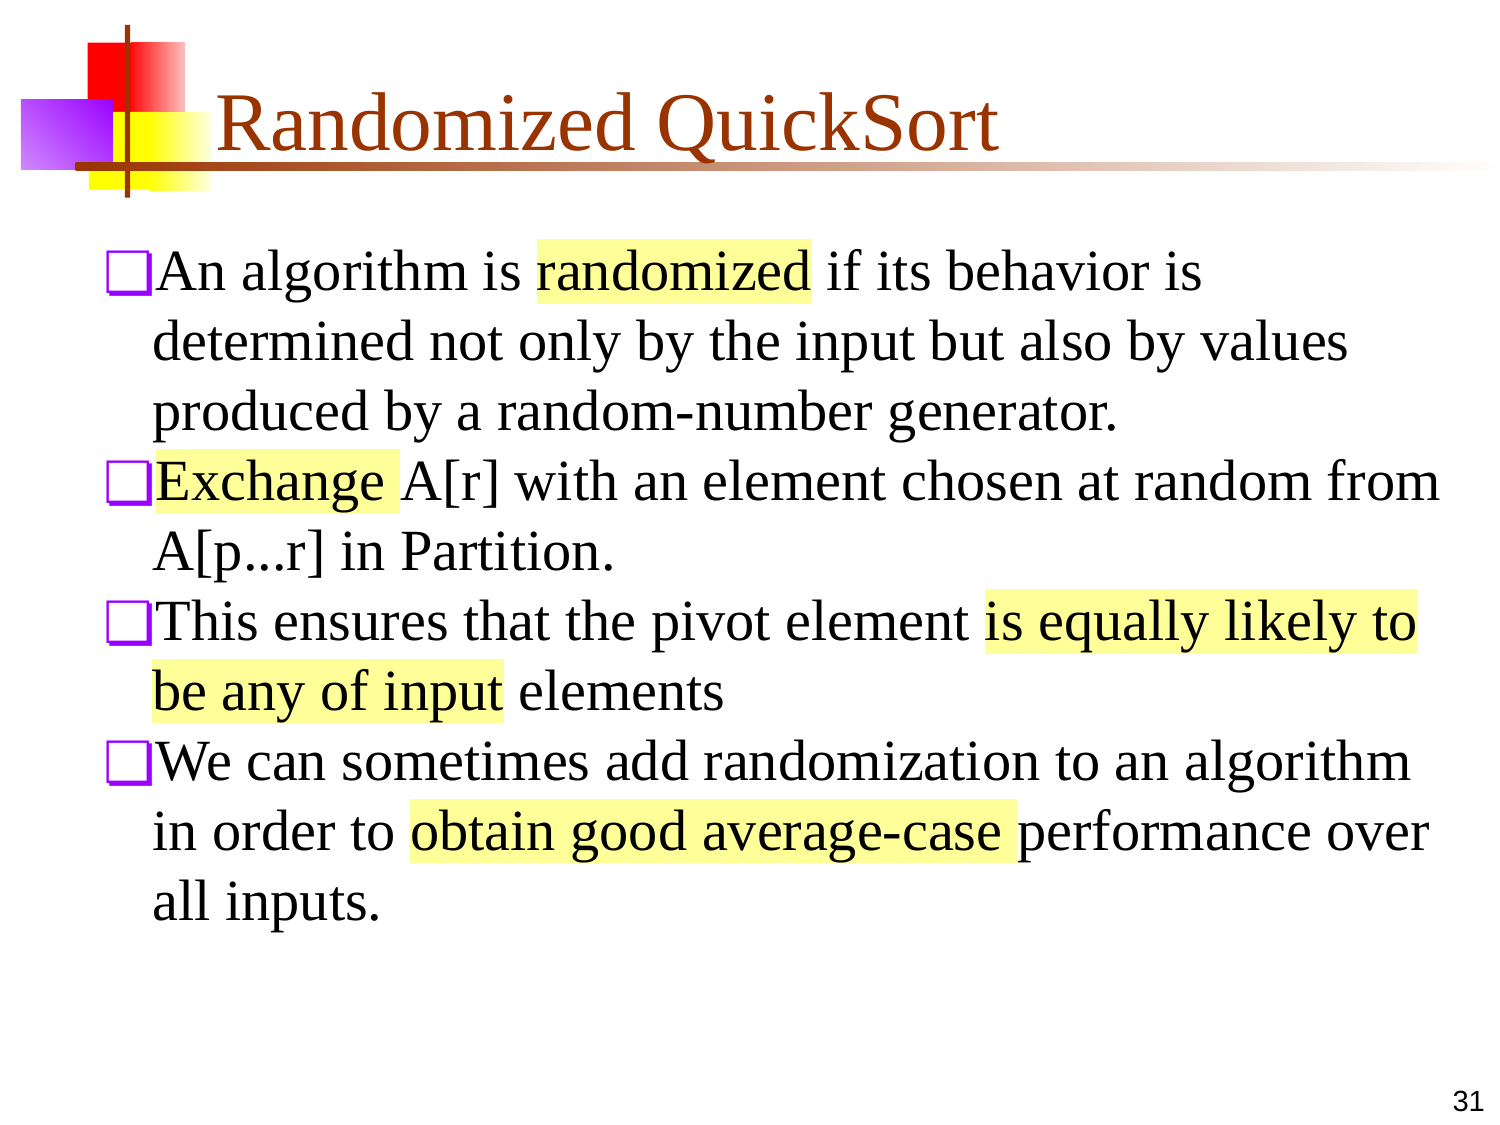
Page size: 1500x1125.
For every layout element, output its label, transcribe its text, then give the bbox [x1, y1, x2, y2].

title Randomized QuickSort [200, 37, 1479, 175]
slide_number ‹#› [1187, 1050, 1500, 1125]
list An algorithm is randomized if its behavior is determined not only by the input but also by values produced by a random-number generator. Exchange A[r] with an element chosen at random from A[p...r] in Partition. This ensures that the pivot element is equally likely to be any of input elements We can sometimes add randomization to an algorithm in order to obtain good average-case performance over all inputs. [62, 224, 1469, 1006]
